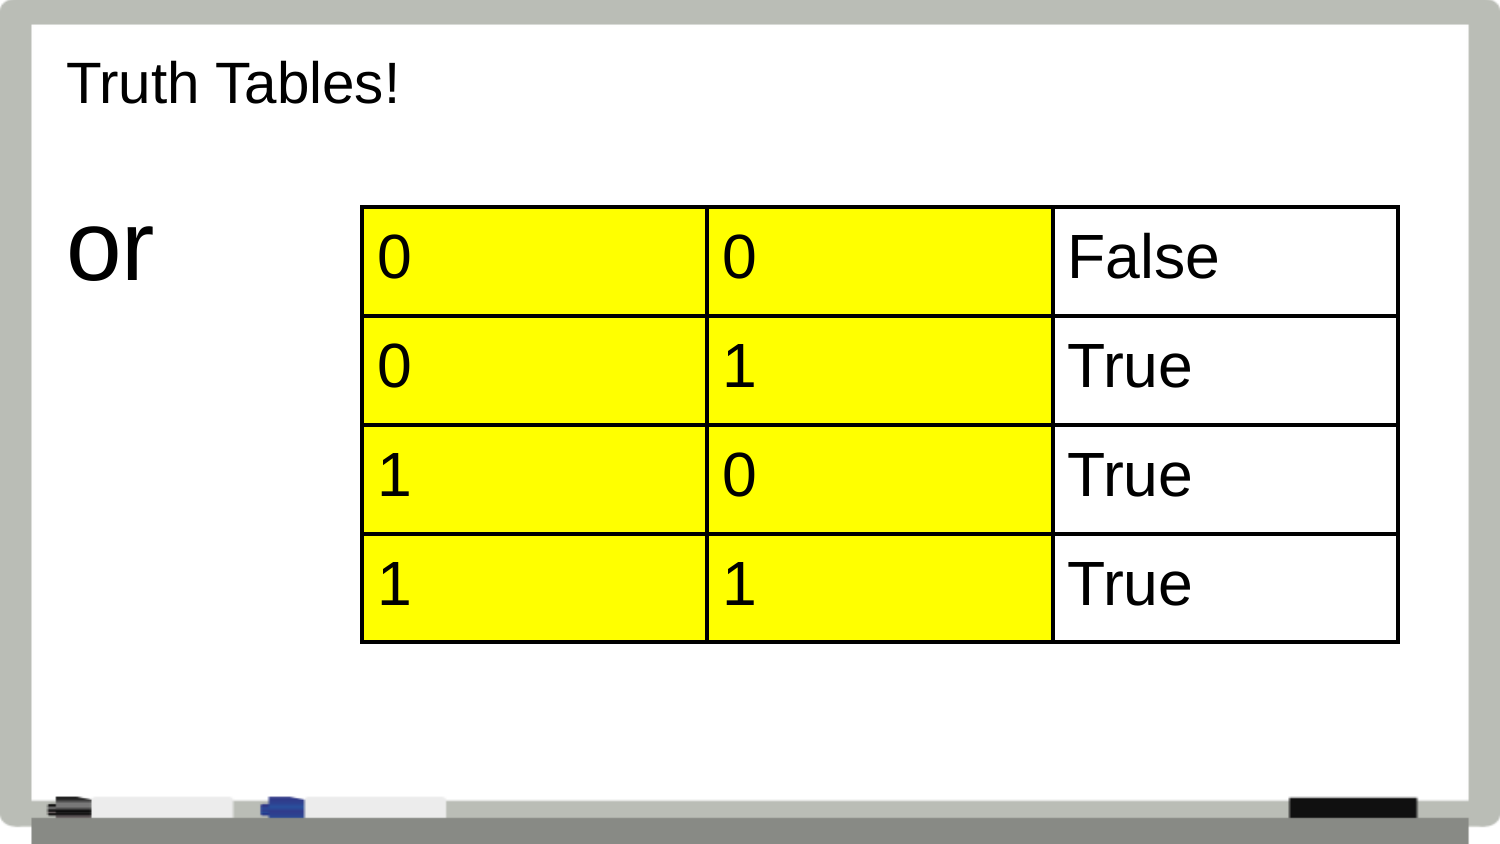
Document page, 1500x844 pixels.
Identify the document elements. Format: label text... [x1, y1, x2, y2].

table_header 0 [364, 209, 705, 314]
table_header False [1055, 209, 1396, 314]
table_cell 1 [364, 536, 705, 640]
table_cell 1 [709, 536, 1051, 640]
table_cell 0 [709, 427, 1051, 532]
title Truth Tables! [51, 29, 1449, 130]
table_cell 1 [364, 427, 705, 532]
table_cell 1 [709, 318, 1051, 423]
table_cell True [1055, 427, 1396, 532]
picture [0, 0, 1500, 844]
table_cell 0 [364, 318, 705, 423]
table_cell True [1055, 536, 1396, 640]
list or [51, 147, 1449, 696]
table_cell True [1055, 318, 1396, 423]
table_header 0 [709, 209, 1051, 314]
